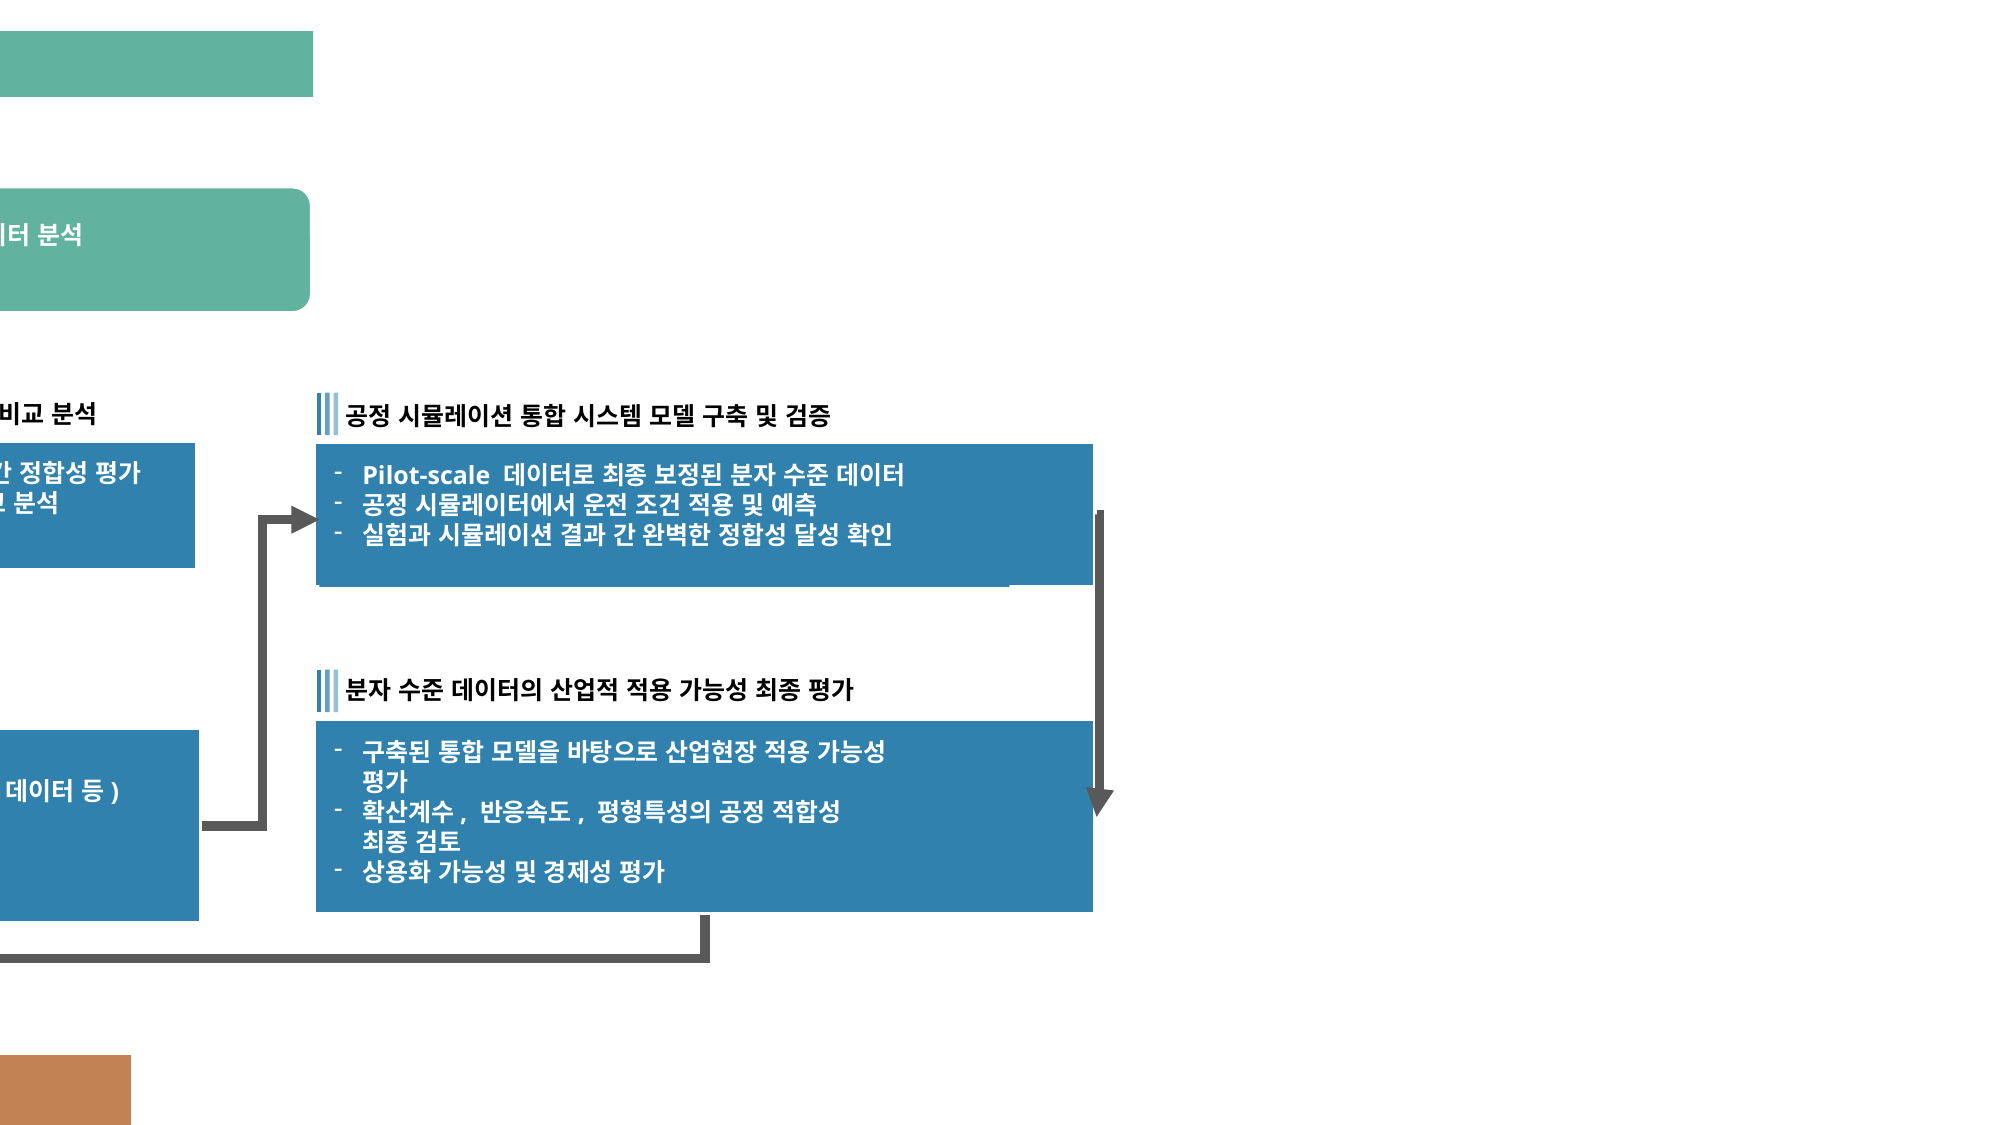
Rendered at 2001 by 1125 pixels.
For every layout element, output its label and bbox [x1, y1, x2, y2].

text_box [0, 30, 1100, 1125]
